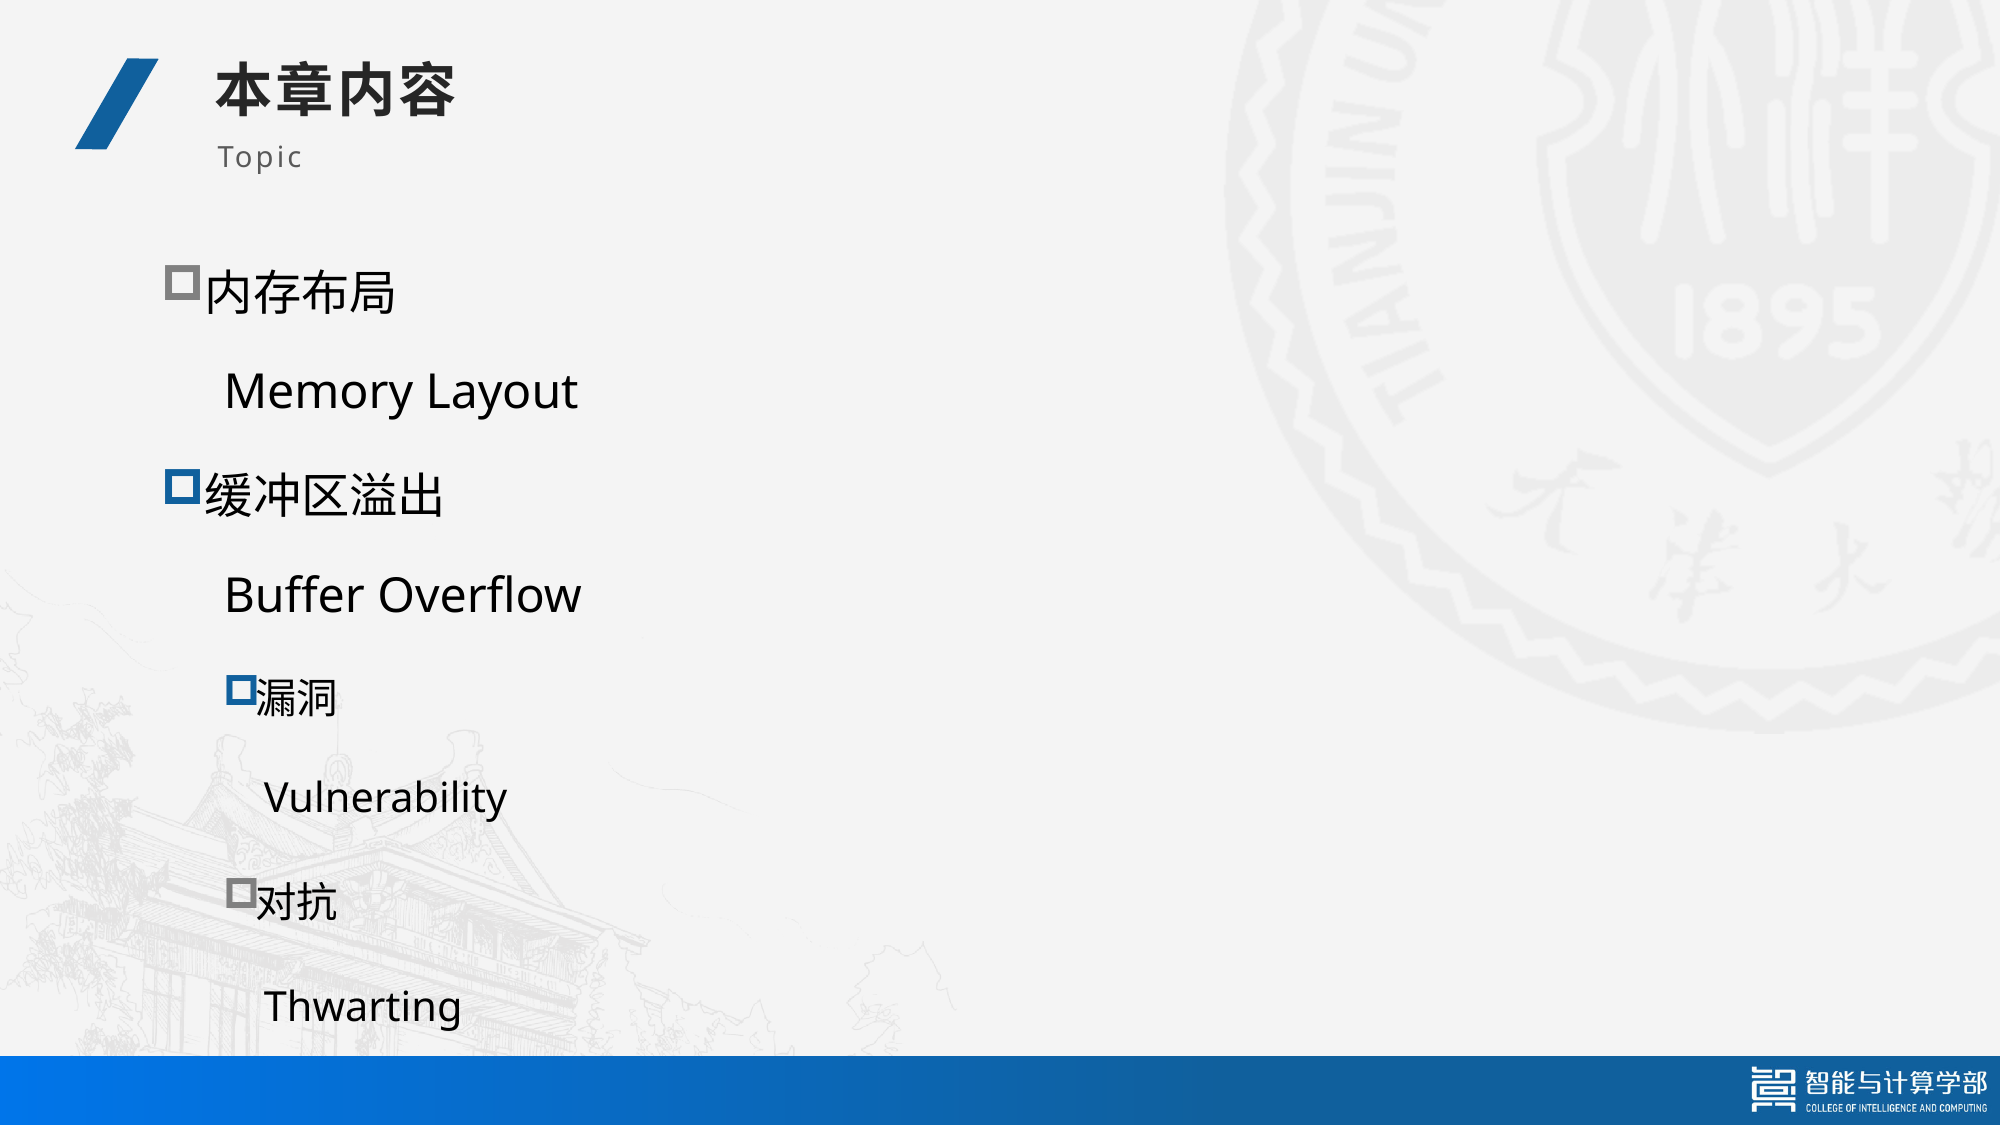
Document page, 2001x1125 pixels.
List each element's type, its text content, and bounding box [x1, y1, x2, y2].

list 内存布局 Memory Layout 缓冲区溢出 Buffer Overflow 漏洞 Vulnerability 对抗 Thwarting [145, 211, 1887, 1049]
picture [1741, 1056, 1999, 1125]
